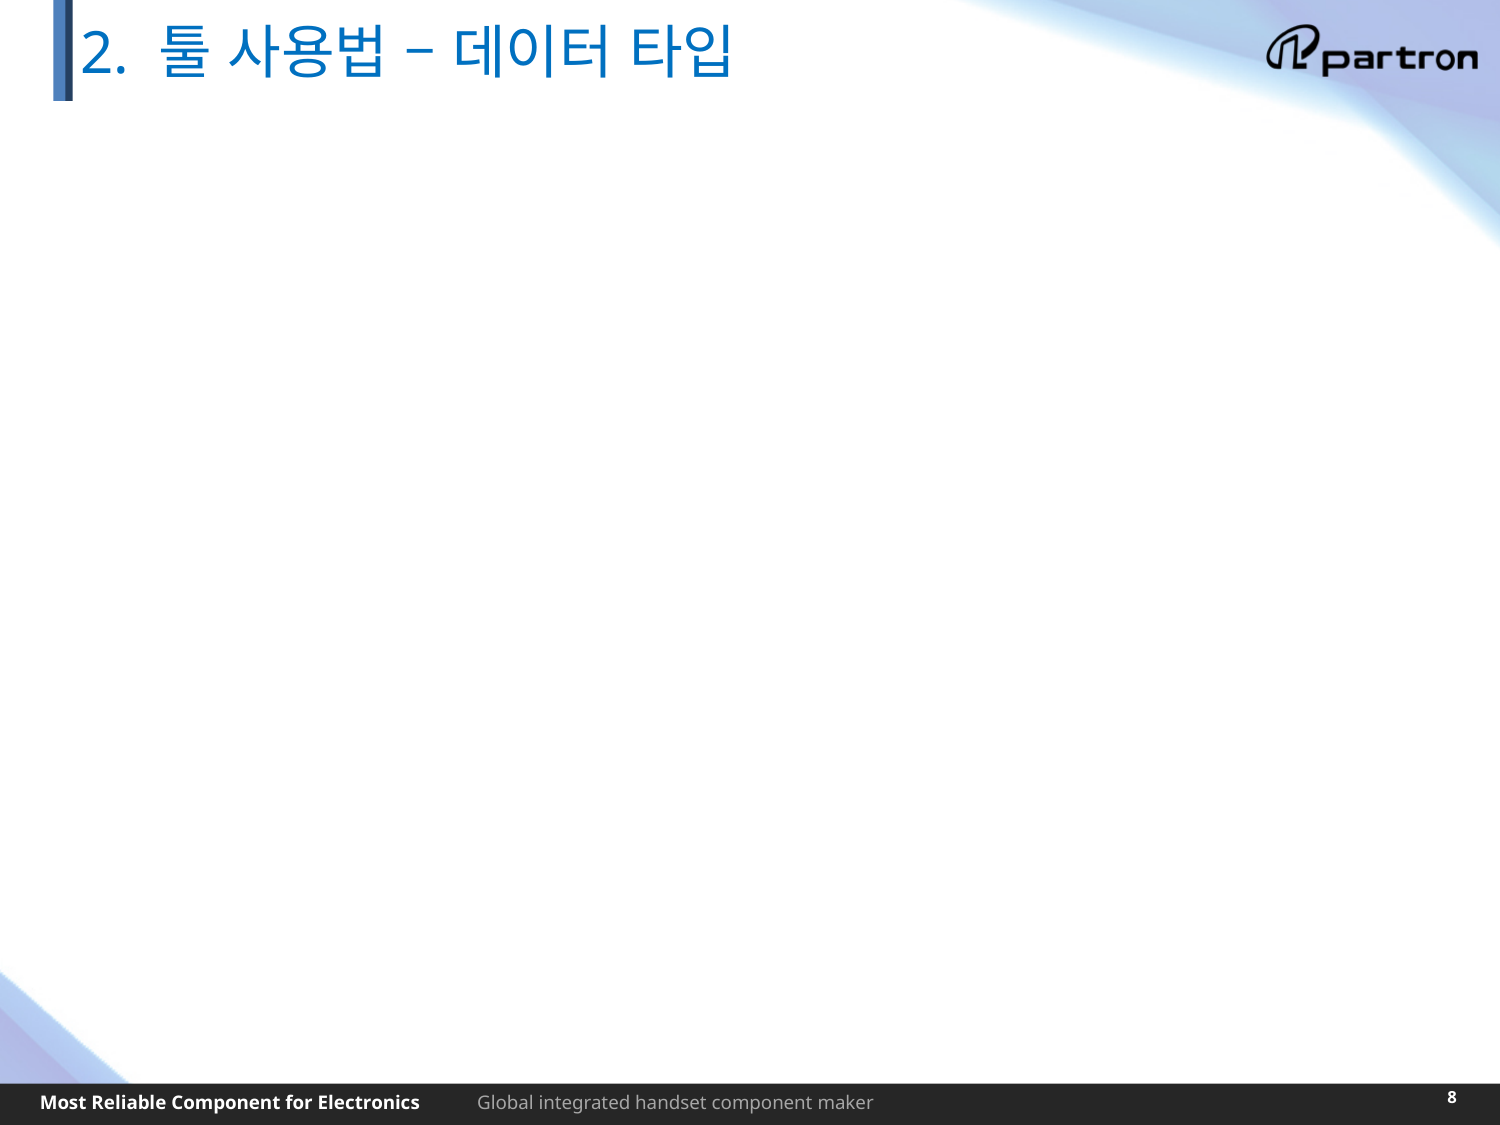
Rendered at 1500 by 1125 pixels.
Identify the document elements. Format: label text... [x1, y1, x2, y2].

picture [0, 0, 1500, 1083]
title 2. 툴 사용법 – 데이터 타입 [65, 7, 958, 104]
slide_number 8 [1393, 1079, 1500, 1125]
